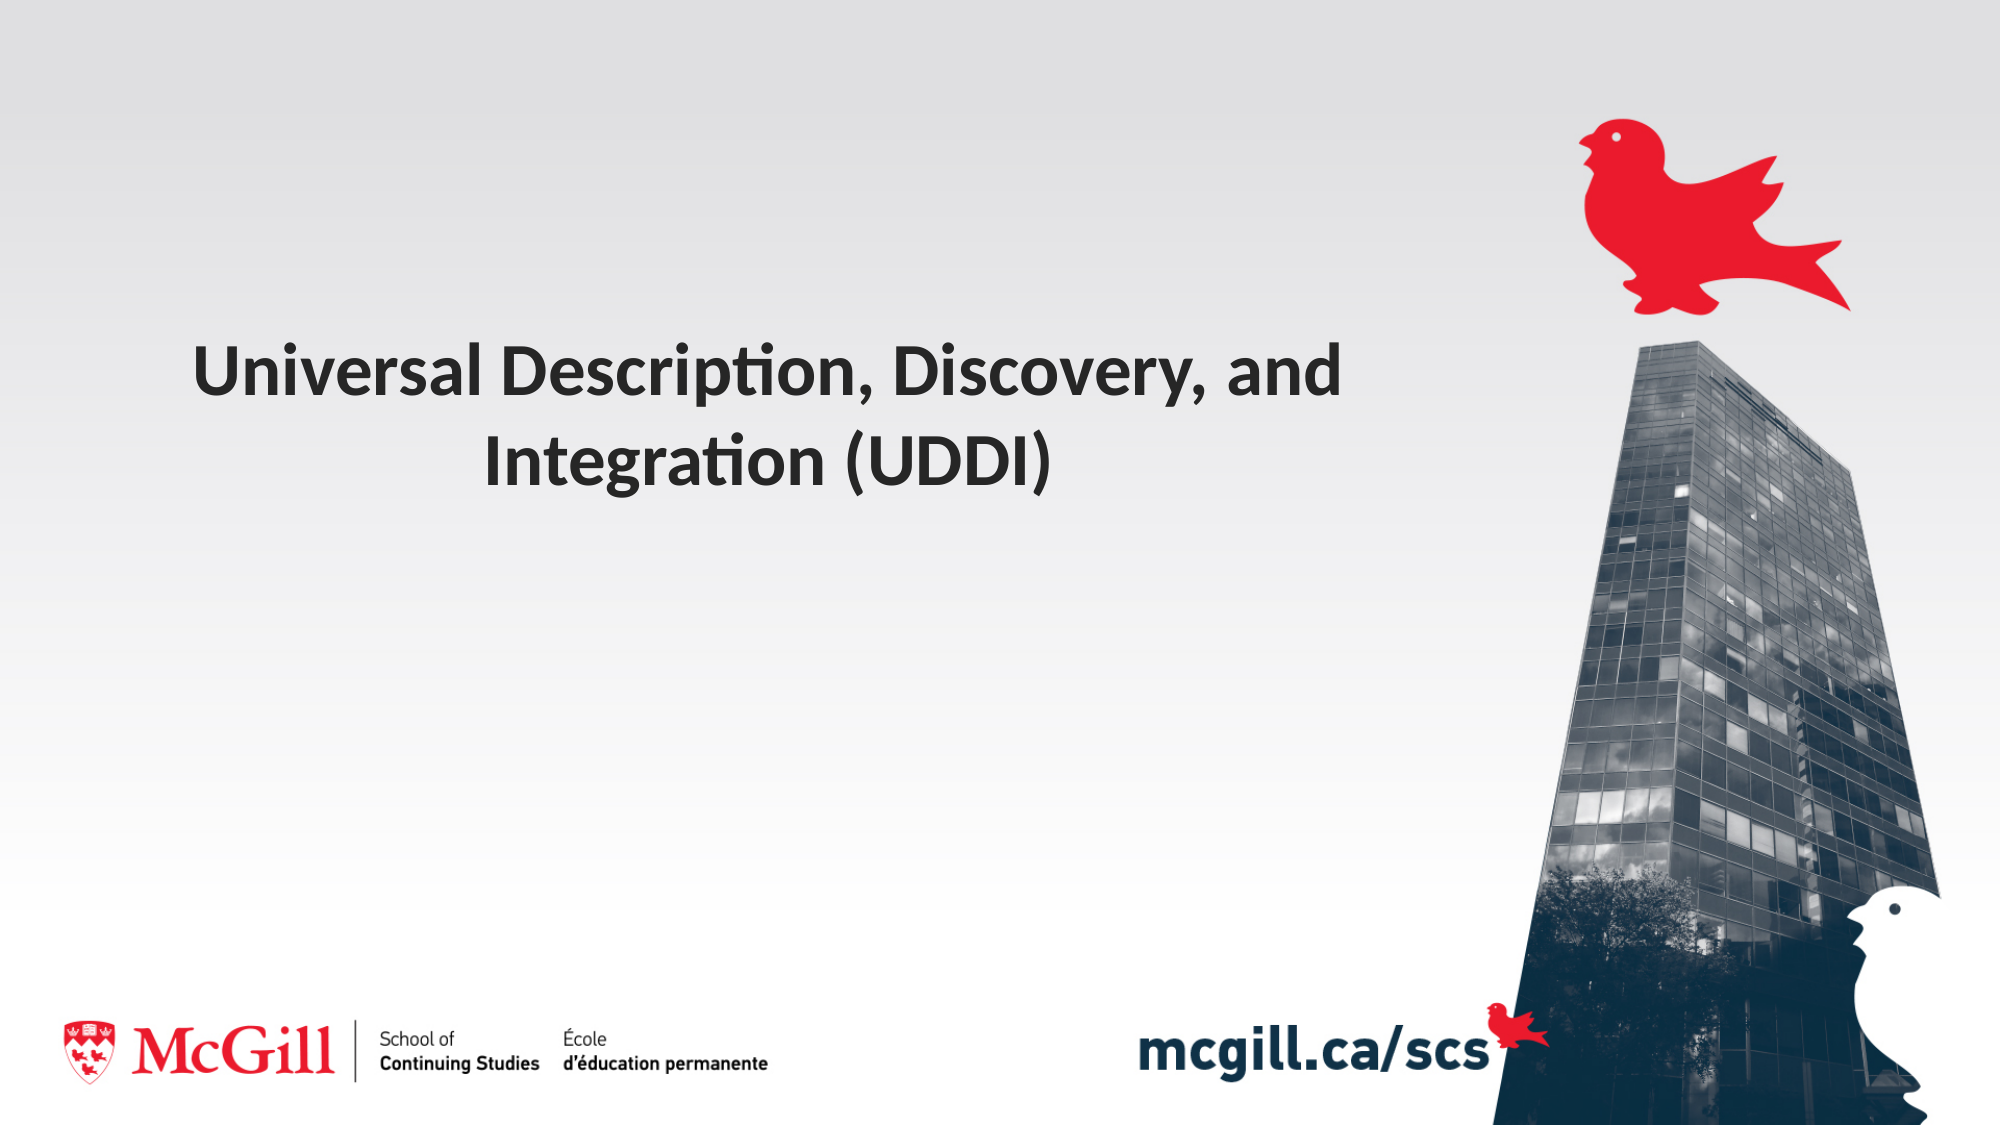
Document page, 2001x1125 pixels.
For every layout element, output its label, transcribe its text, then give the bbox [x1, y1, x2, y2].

title Universal Description, Discovery, and Integration (UDDI) [0, 0, 1538, 825]
picture [0, 0, 2000, 1125]
